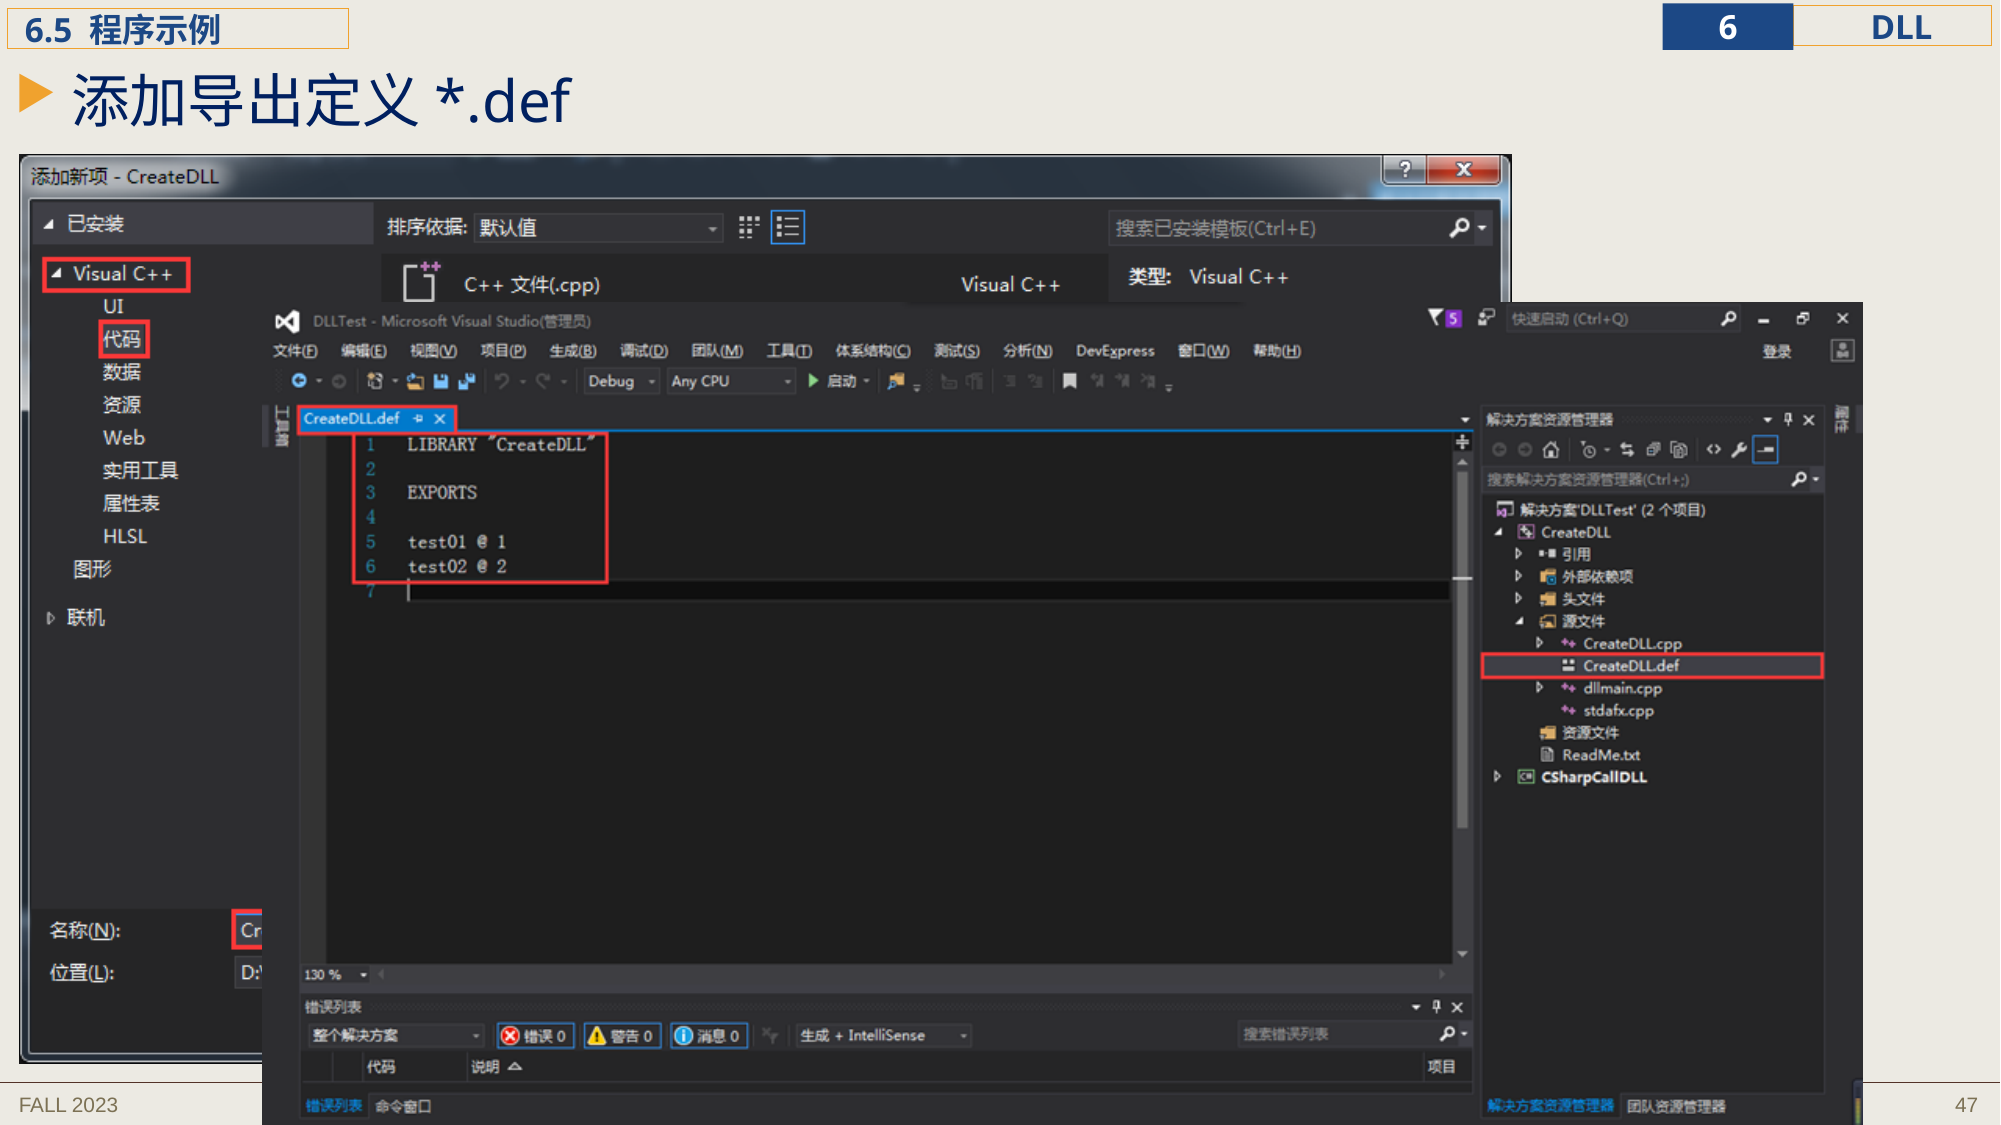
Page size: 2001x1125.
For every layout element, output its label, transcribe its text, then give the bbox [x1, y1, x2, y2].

picture [19, 153, 1863, 1125]
text_box 添加导出定义*.def [0, 56, 827, 164]
